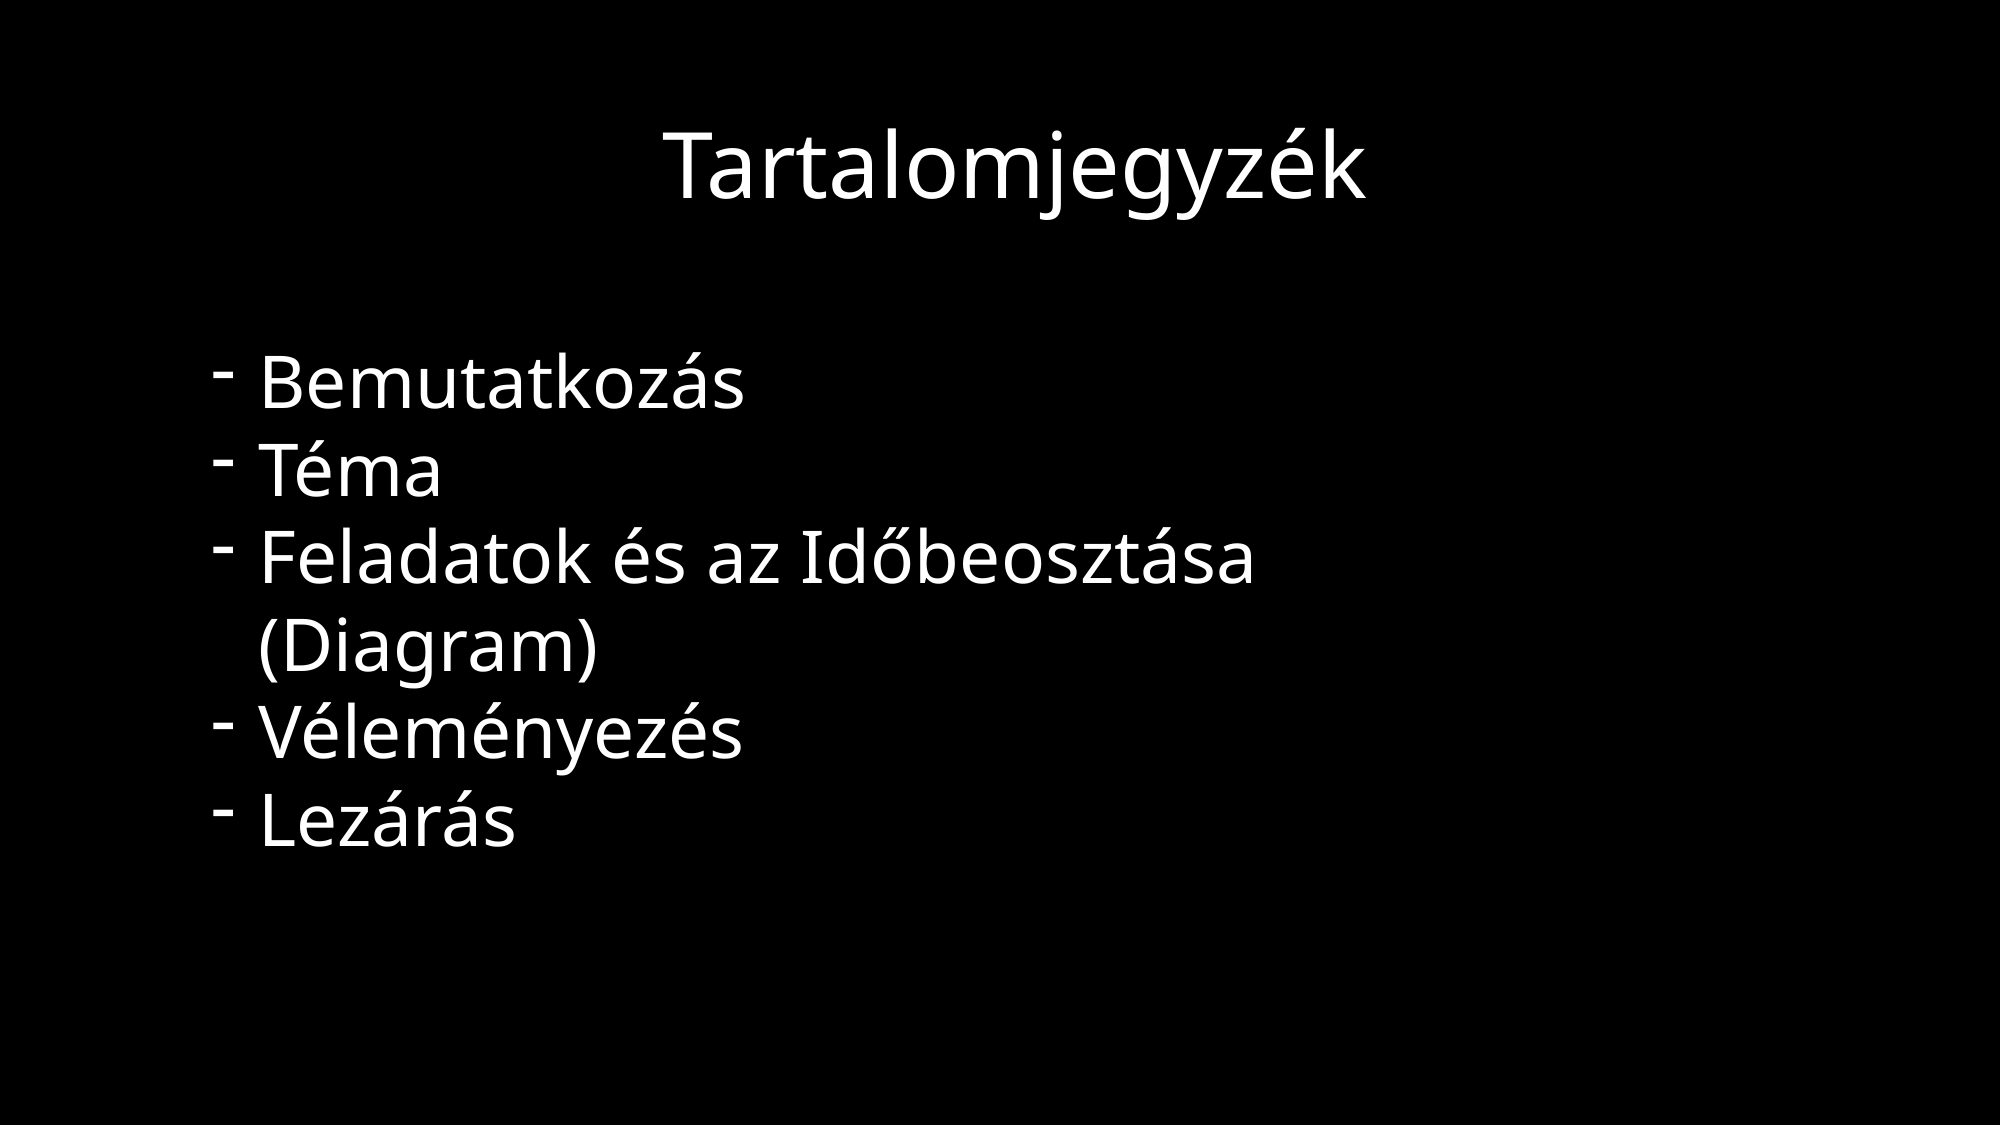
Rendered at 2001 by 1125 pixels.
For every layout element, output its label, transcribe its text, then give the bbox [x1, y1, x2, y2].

text_box Bemutatkozás Téma Feladatok és az Időbeosztása (Diagram) Véleményezés Lezárás [196, 328, 1558, 914]
title Tartalomjegyzék [648, 59, 1863, 278]
